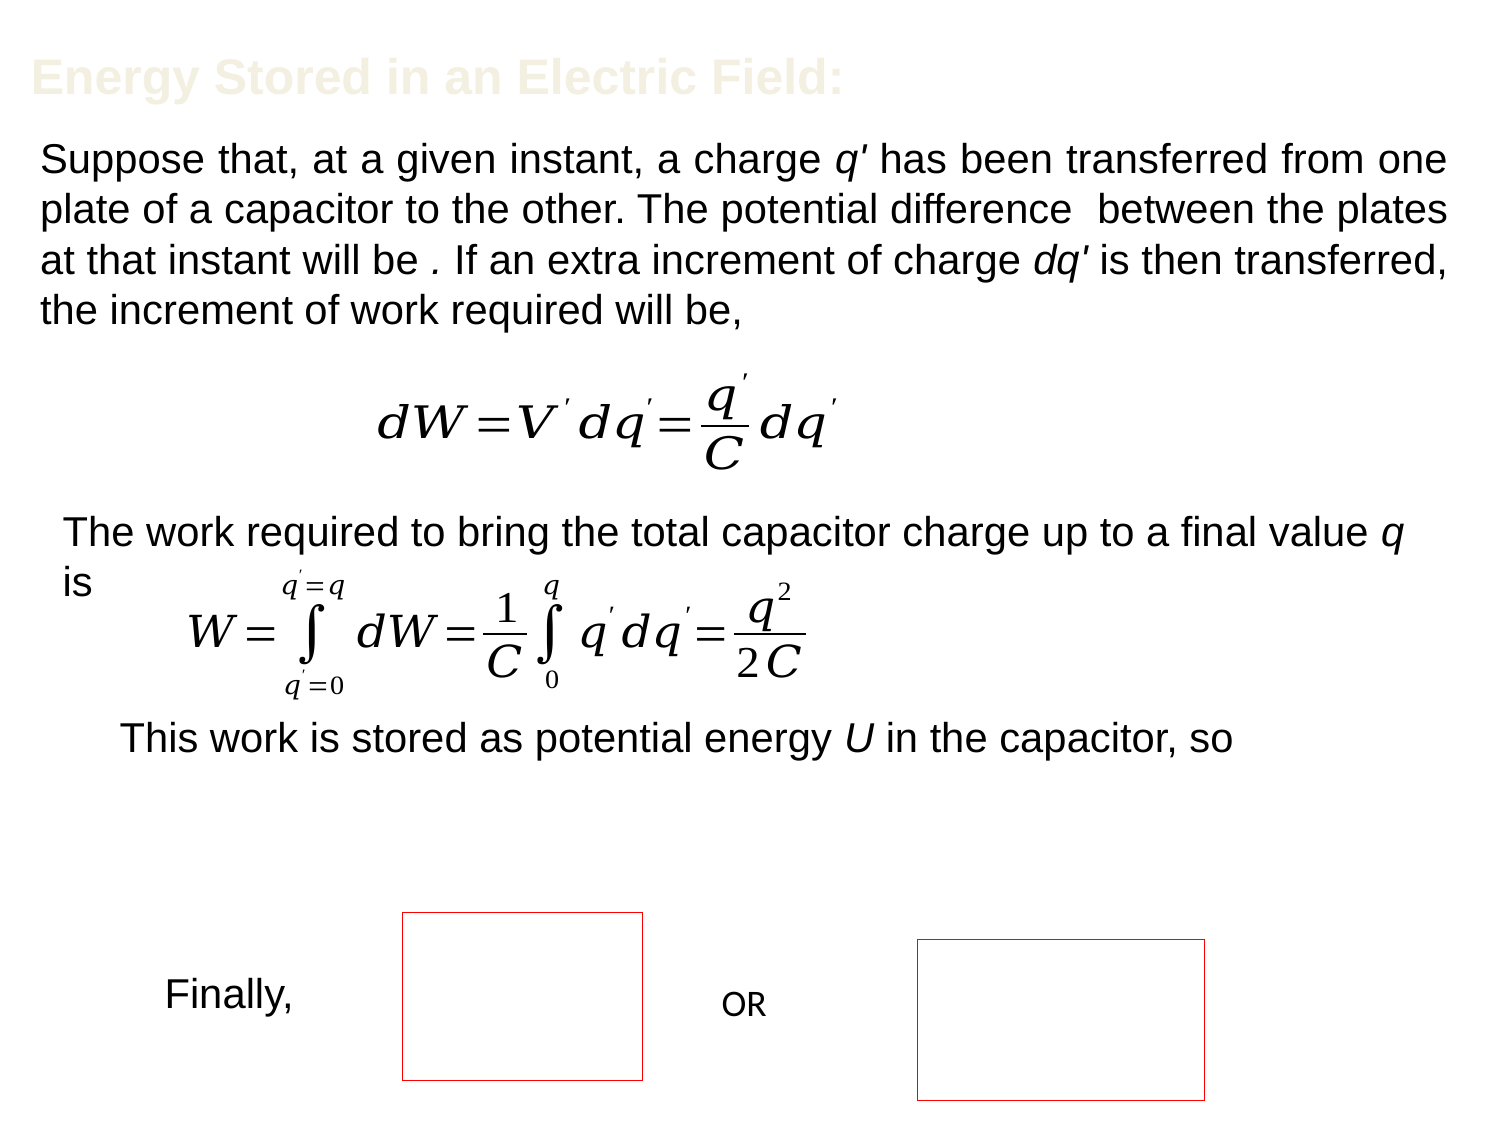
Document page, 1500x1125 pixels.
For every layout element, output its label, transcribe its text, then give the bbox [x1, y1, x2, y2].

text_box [104, 702, 1485, 941]
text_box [47, 497, 1460, 700]
text_box Energy Stored in an Electric Field: [16, 37, 861, 113]
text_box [25, 124, 1464, 479]
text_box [148, 912, 1205, 1101]
